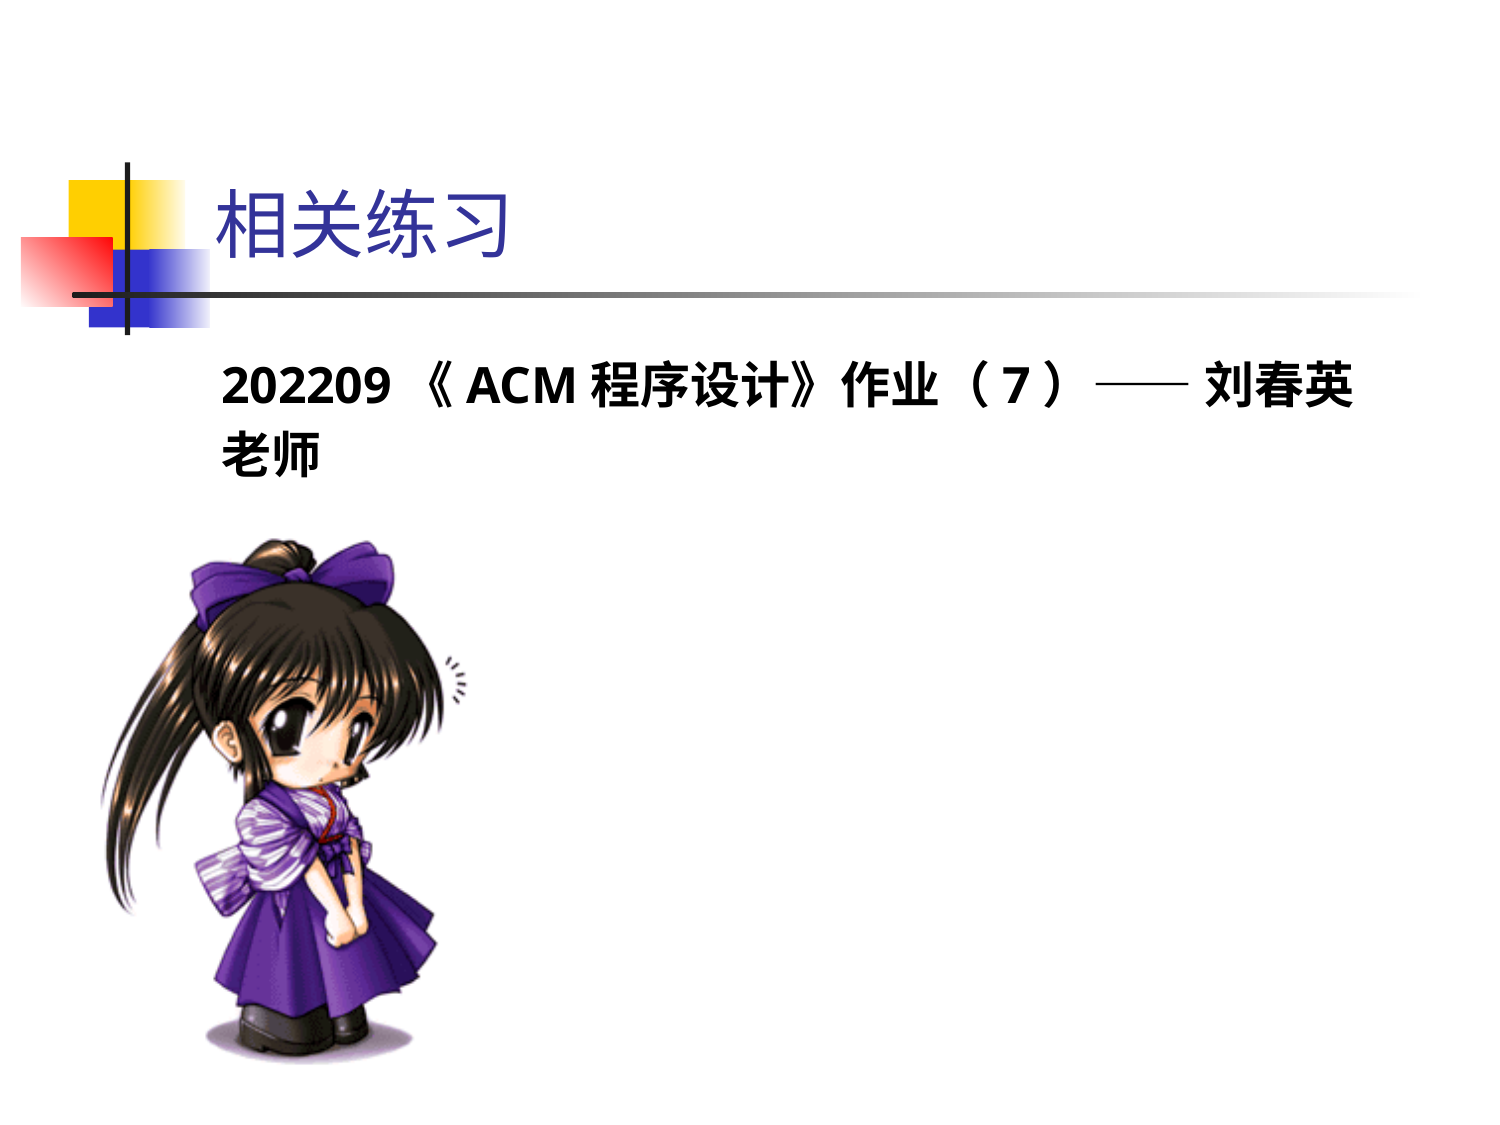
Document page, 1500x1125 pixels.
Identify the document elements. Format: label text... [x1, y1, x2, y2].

picture [99, 537, 470, 1070]
title 相关练习 [199, 99, 1479, 276]
text_box 202209《ACM程序设计》作业（7）—— 刘春英老师 [149, 337, 1385, 448]
